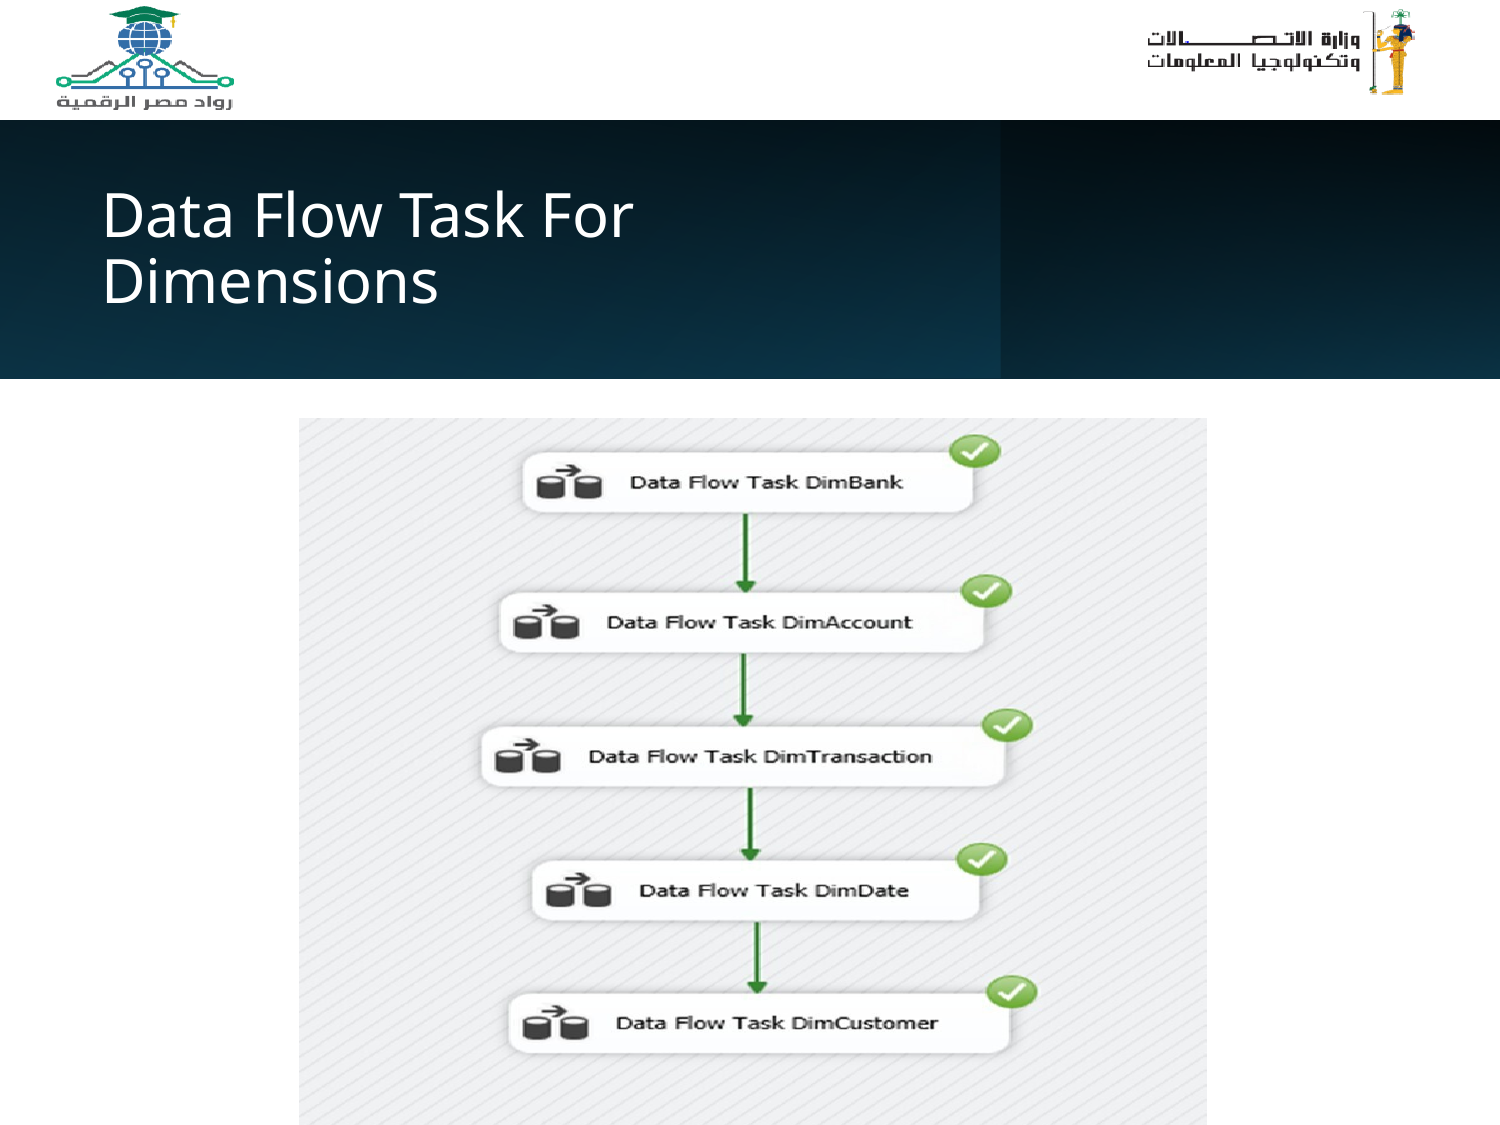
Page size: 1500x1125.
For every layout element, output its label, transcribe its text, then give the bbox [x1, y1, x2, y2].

title Data Flow Task For Dimensions [86, 177, 959, 325]
text_box [469, 120, 1002, 380]
text_box [1002, 120, 1500, 380]
text_box [0, 380, 1500, 1125]
picture [298, 418, 1208, 1125]
picture [0, 0, 1500, 120]
text_box [0, 120, 469, 380]
